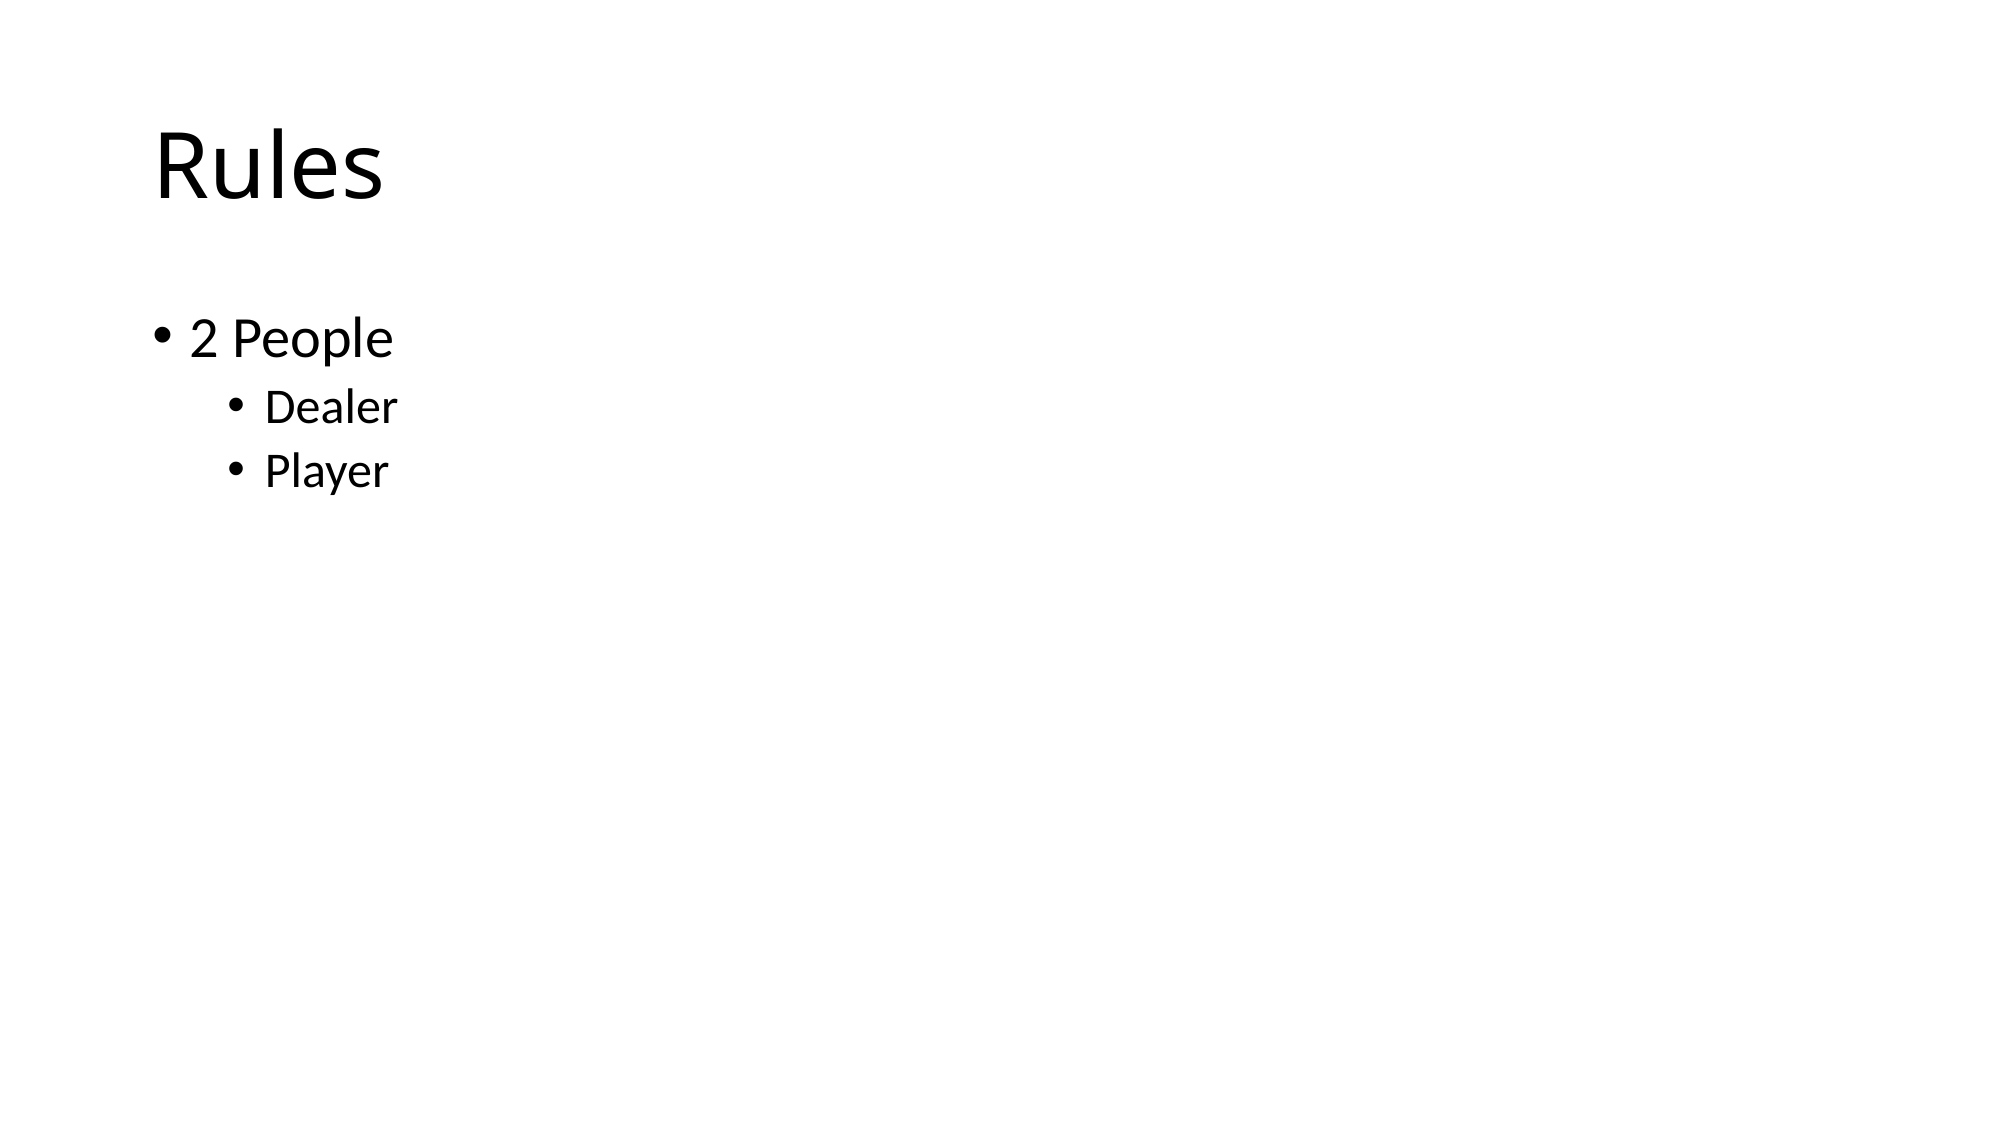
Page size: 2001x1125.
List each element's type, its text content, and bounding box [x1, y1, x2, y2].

title Rules [137, 59, 1863, 278]
list 2 People Dealer Player [137, 299, 1863, 1014]
